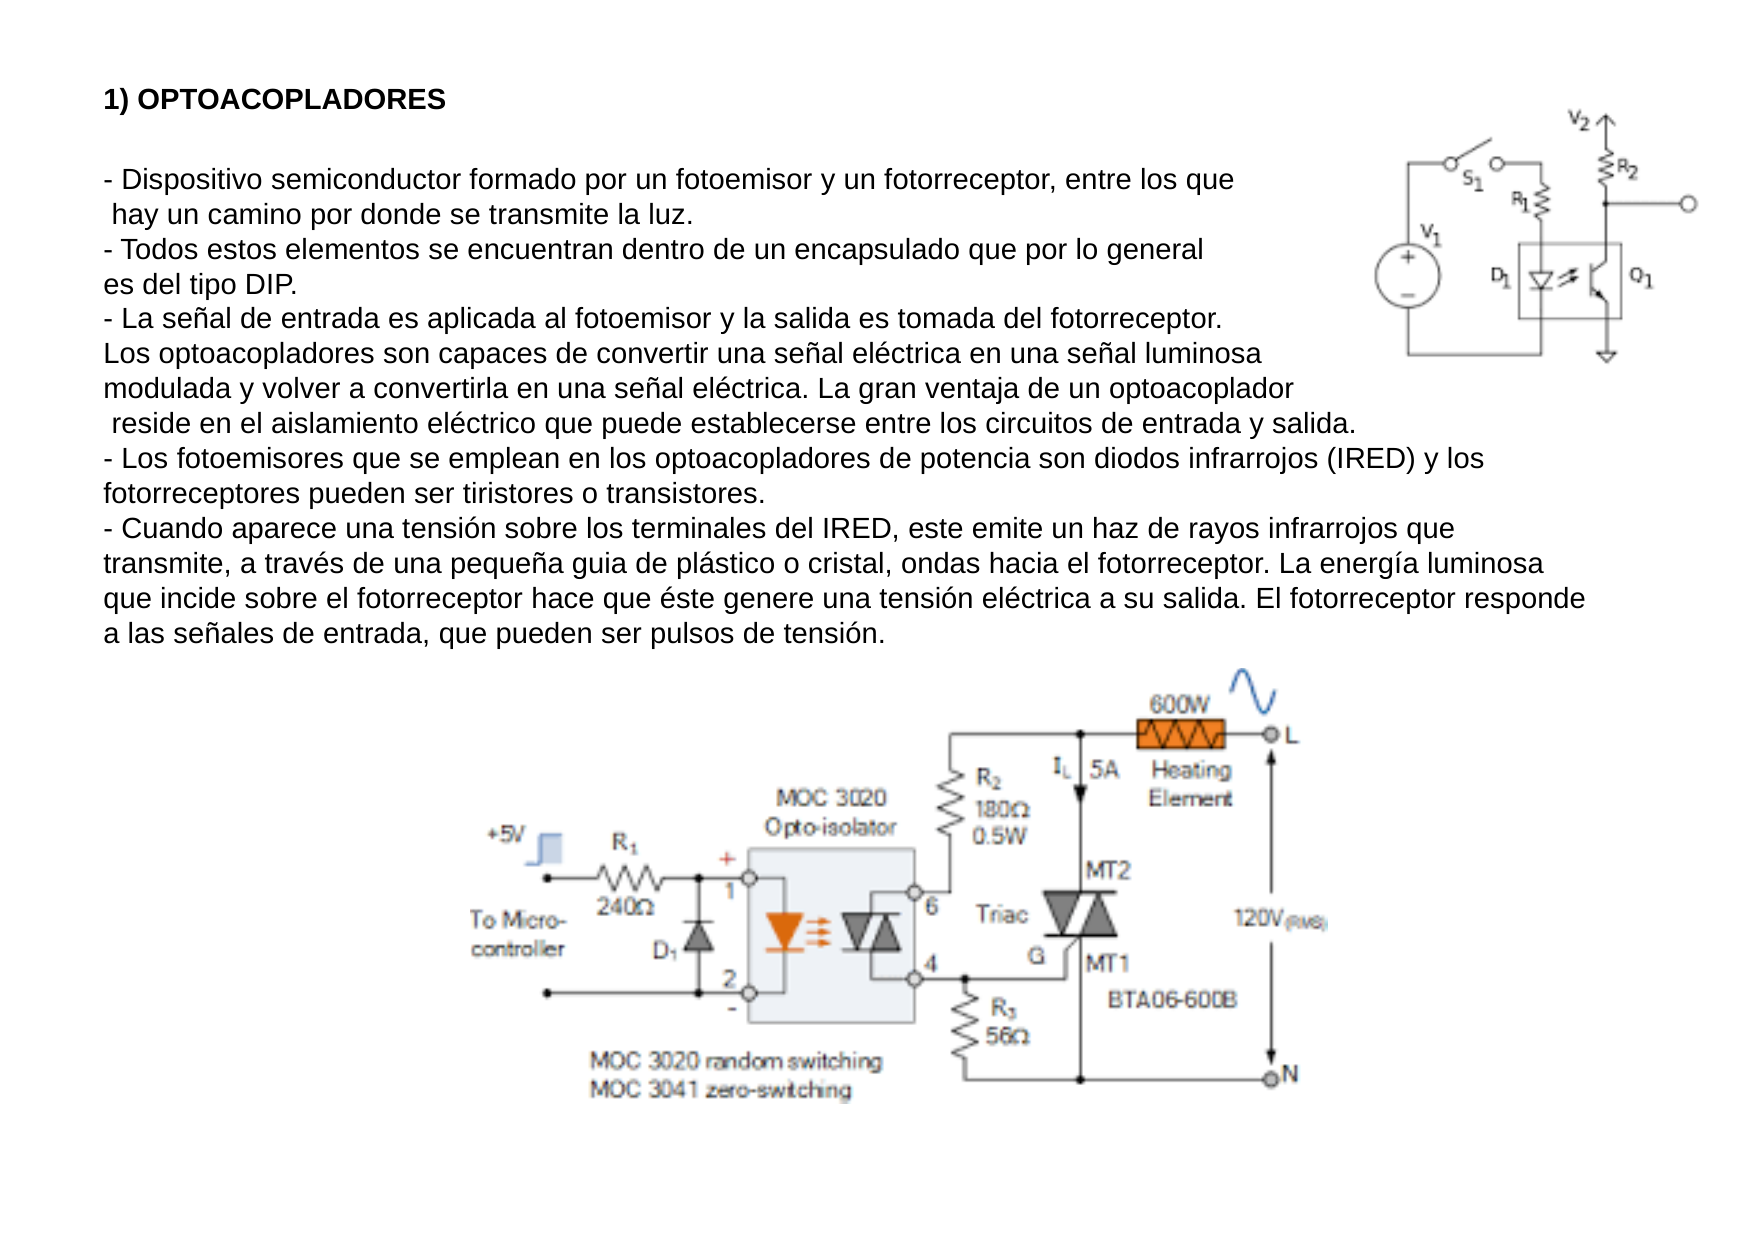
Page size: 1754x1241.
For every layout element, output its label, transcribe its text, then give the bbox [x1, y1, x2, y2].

text_box 1) OPTOACOPLADORES - Dispositivo semiconductor formado por un fotoemisor y un fotorreceptor, entre los que hay un camino por donde se transmite la luz. - Todos estos elementos se encuentran dentro de un encapsulado que por lo general es del tipo DIP. - La señal de entrada es aplicada al fotoemisor y la salida es tomada del fotorreceptor. Los optoacopladores son capaces de convertir una señal eléctrica en una señal luminosa modulada y volver a convertirla en una señal eléctrica. La gran ventaja de un optoacoplador reside en el aislamiento eléctrico que puede establecerse entre los circuitos de entrada y salida. - Los fotoemisores que se emplean en los optoacopladores de potencia son diodos infrarrojos (IRED) y los fotorreceptores pueden ser tiristores o transistores. - Cuando aparece una tensión sobre los terminales del IRED, este emite un haz de rayos infrarrojos que transmite, a través de una pequeña guia de plástico o cristal, ondas hacia el fotorreceptor. La energía luminosa que incide sobre el fotorreceptor hace que éste genere una tensión eléctrica a su salida. El fotorreceptor responde a las señales de entrada, que pueden ser pulsos de tensión. [88, 72, 1605, 734]
picture [470, 668, 1328, 1104]
picture [1345, 90, 1727, 394]
